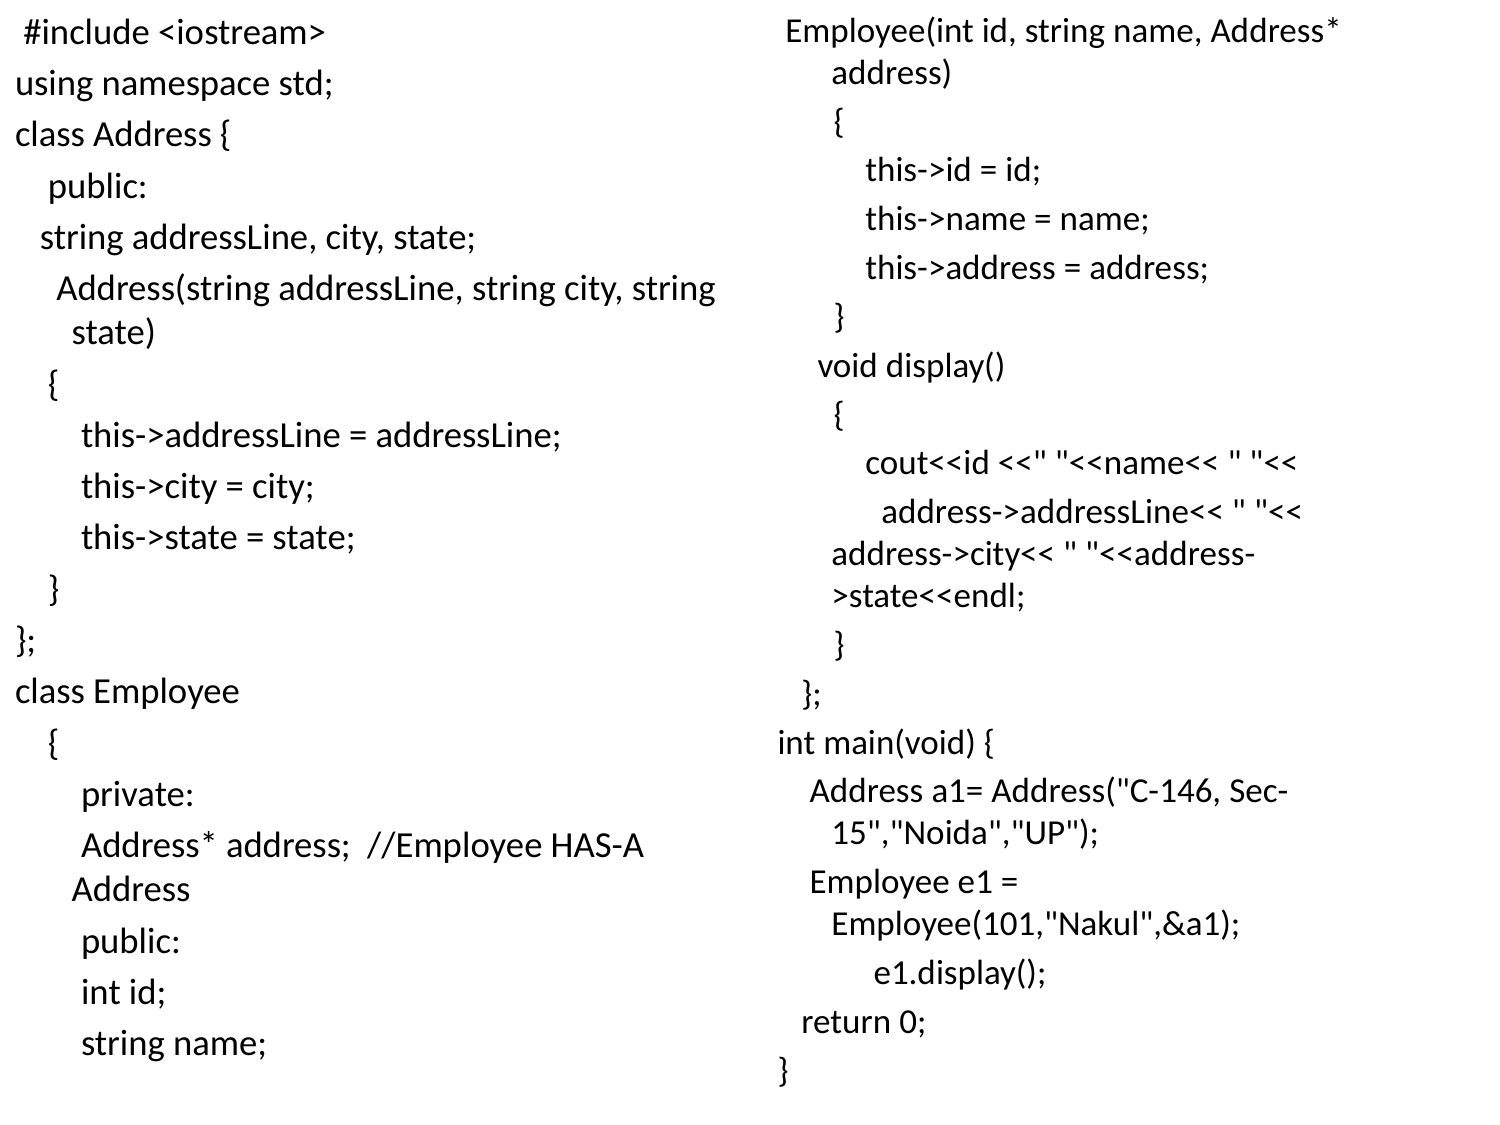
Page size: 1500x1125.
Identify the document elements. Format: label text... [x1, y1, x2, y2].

list #include <iostream> using namespace std; class Address { public: string addressLine, city, state; Address(string addressLine, string city, string state) { this->addressLine = addressLine; this->city = city; this->state = state; } }; class Employee { private: Address* address; //Employee HAS-A Address public: int id; string name; [0, 0, 738, 1088]
list Employee(int id, string name, Address* address) { this->id = id; this->name = name; this->address = address; } void display() { cout<<id <<" "<<name<< " "<< address->addressLine<< " "<< address->city<< " "<<address->state<<endl; } }; int main(void) { Address a1= Address("C-146, Sec-15","Noida","UP"); Employee e1 = Employee(101,"Nakul",&a1); e1.display(); return 0; } [762, 0, 1425, 1100]
